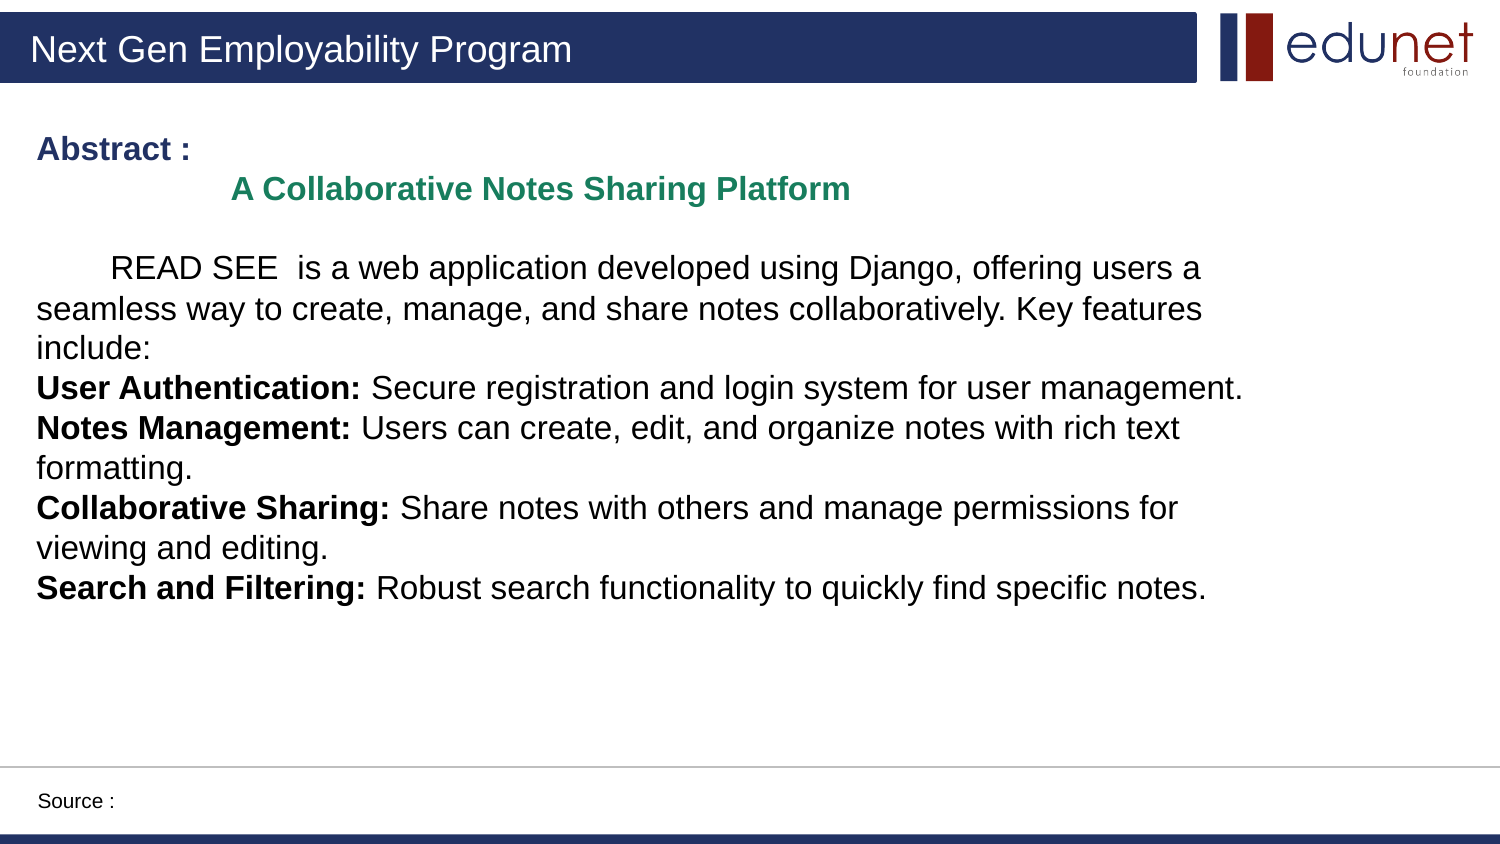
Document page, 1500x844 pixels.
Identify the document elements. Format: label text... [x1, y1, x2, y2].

text_box Source : [22, 776, 139, 826]
title Abstract : A Collaborative Notes Sharing Platform READ SEE is a web application developed using Django, offering users a seamless way to create, manage, and share notes collaboratively. Key features include: User Authentication: Secure registration and login system for user management. Notes Management: Users can create, edit, and organize notes with rich text formatting. Collaborative Sharing: Share notes with others and manage permissions for viewing and editing. Search and Filtering: Robust search functionality to quickly find specific notes. [21, 111, 1268, 722]
picture [1279, 14, 1482, 83]
